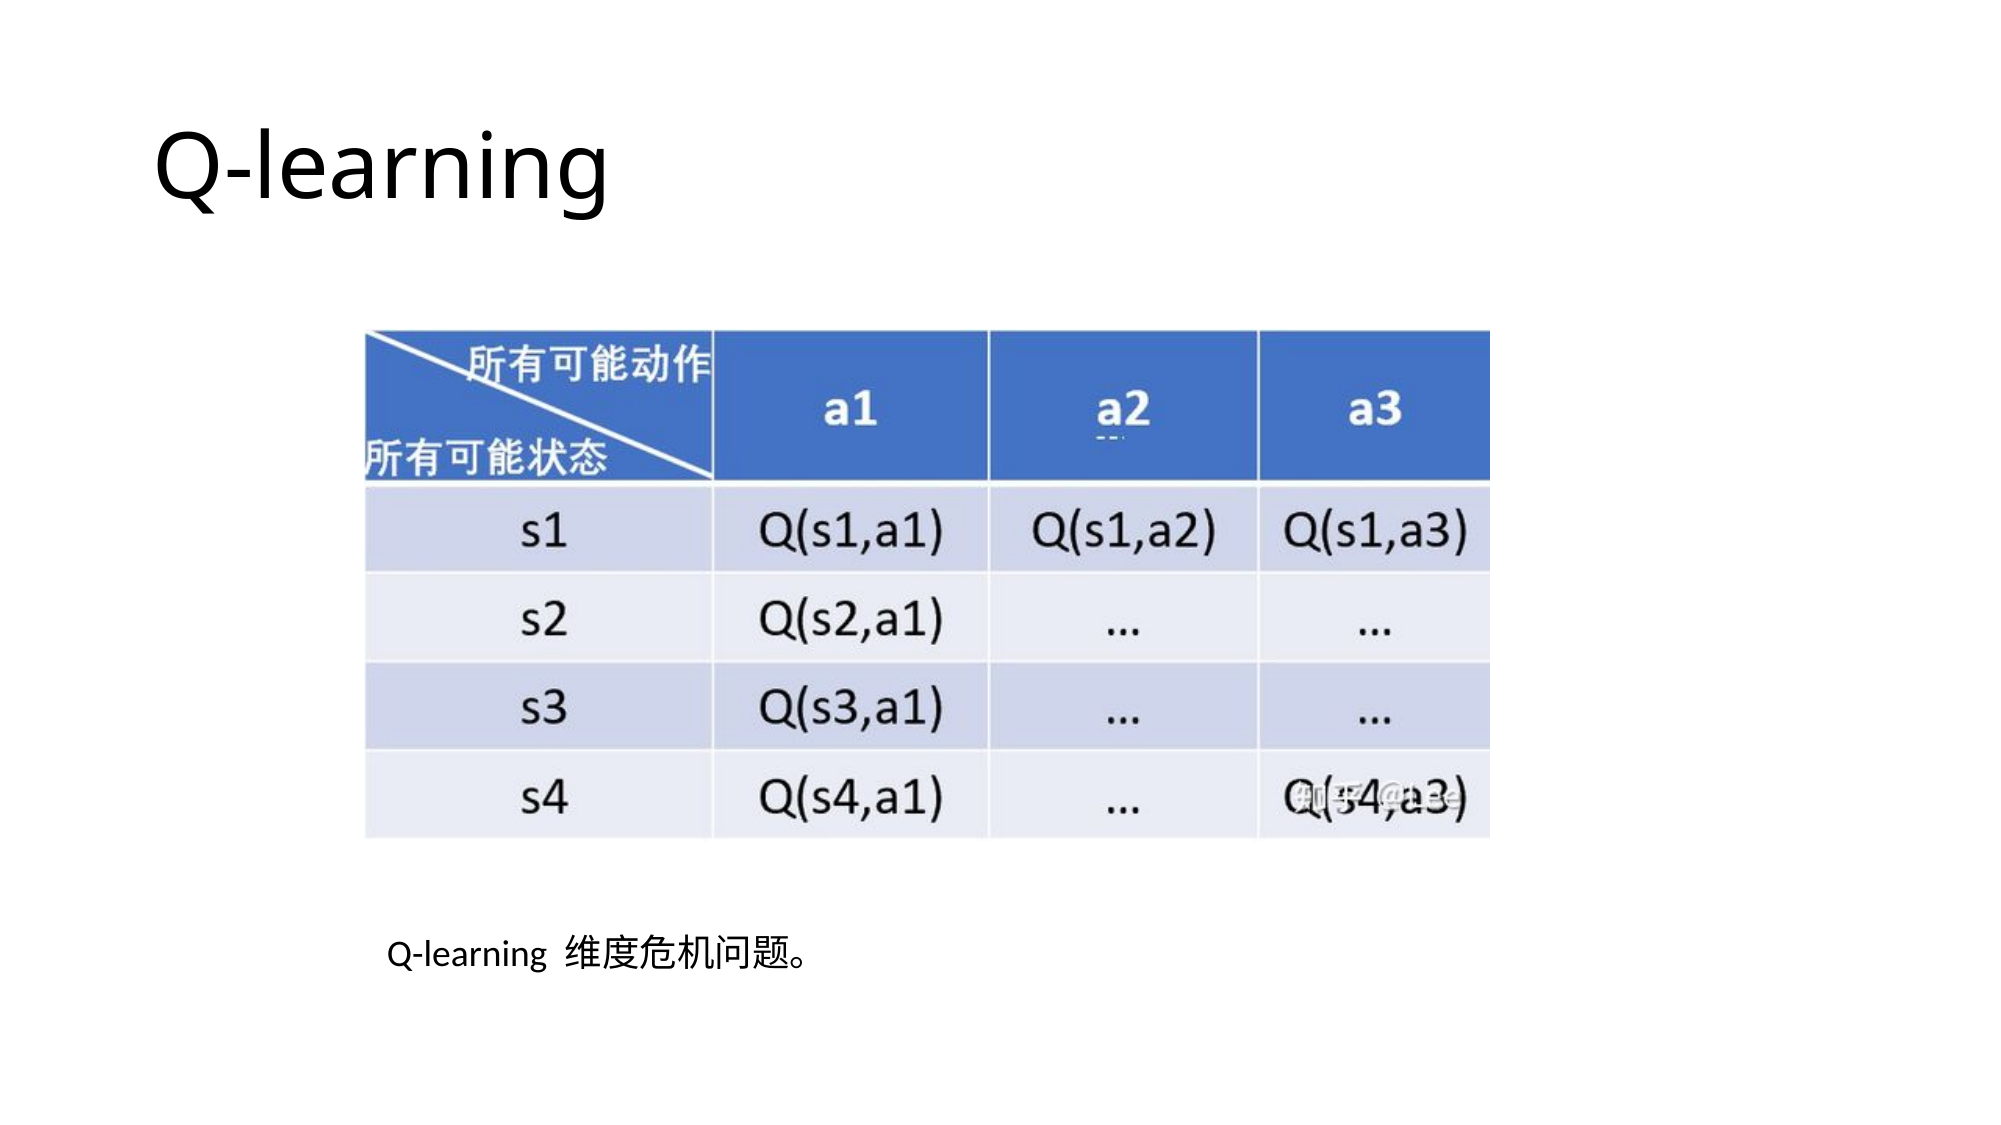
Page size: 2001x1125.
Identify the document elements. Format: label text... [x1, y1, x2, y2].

picture [364, 329, 1490, 842]
text_box Q-learning 维度危机问题。 [372, 921, 1159, 982]
title Q-learning [137, 59, 1863, 278]
